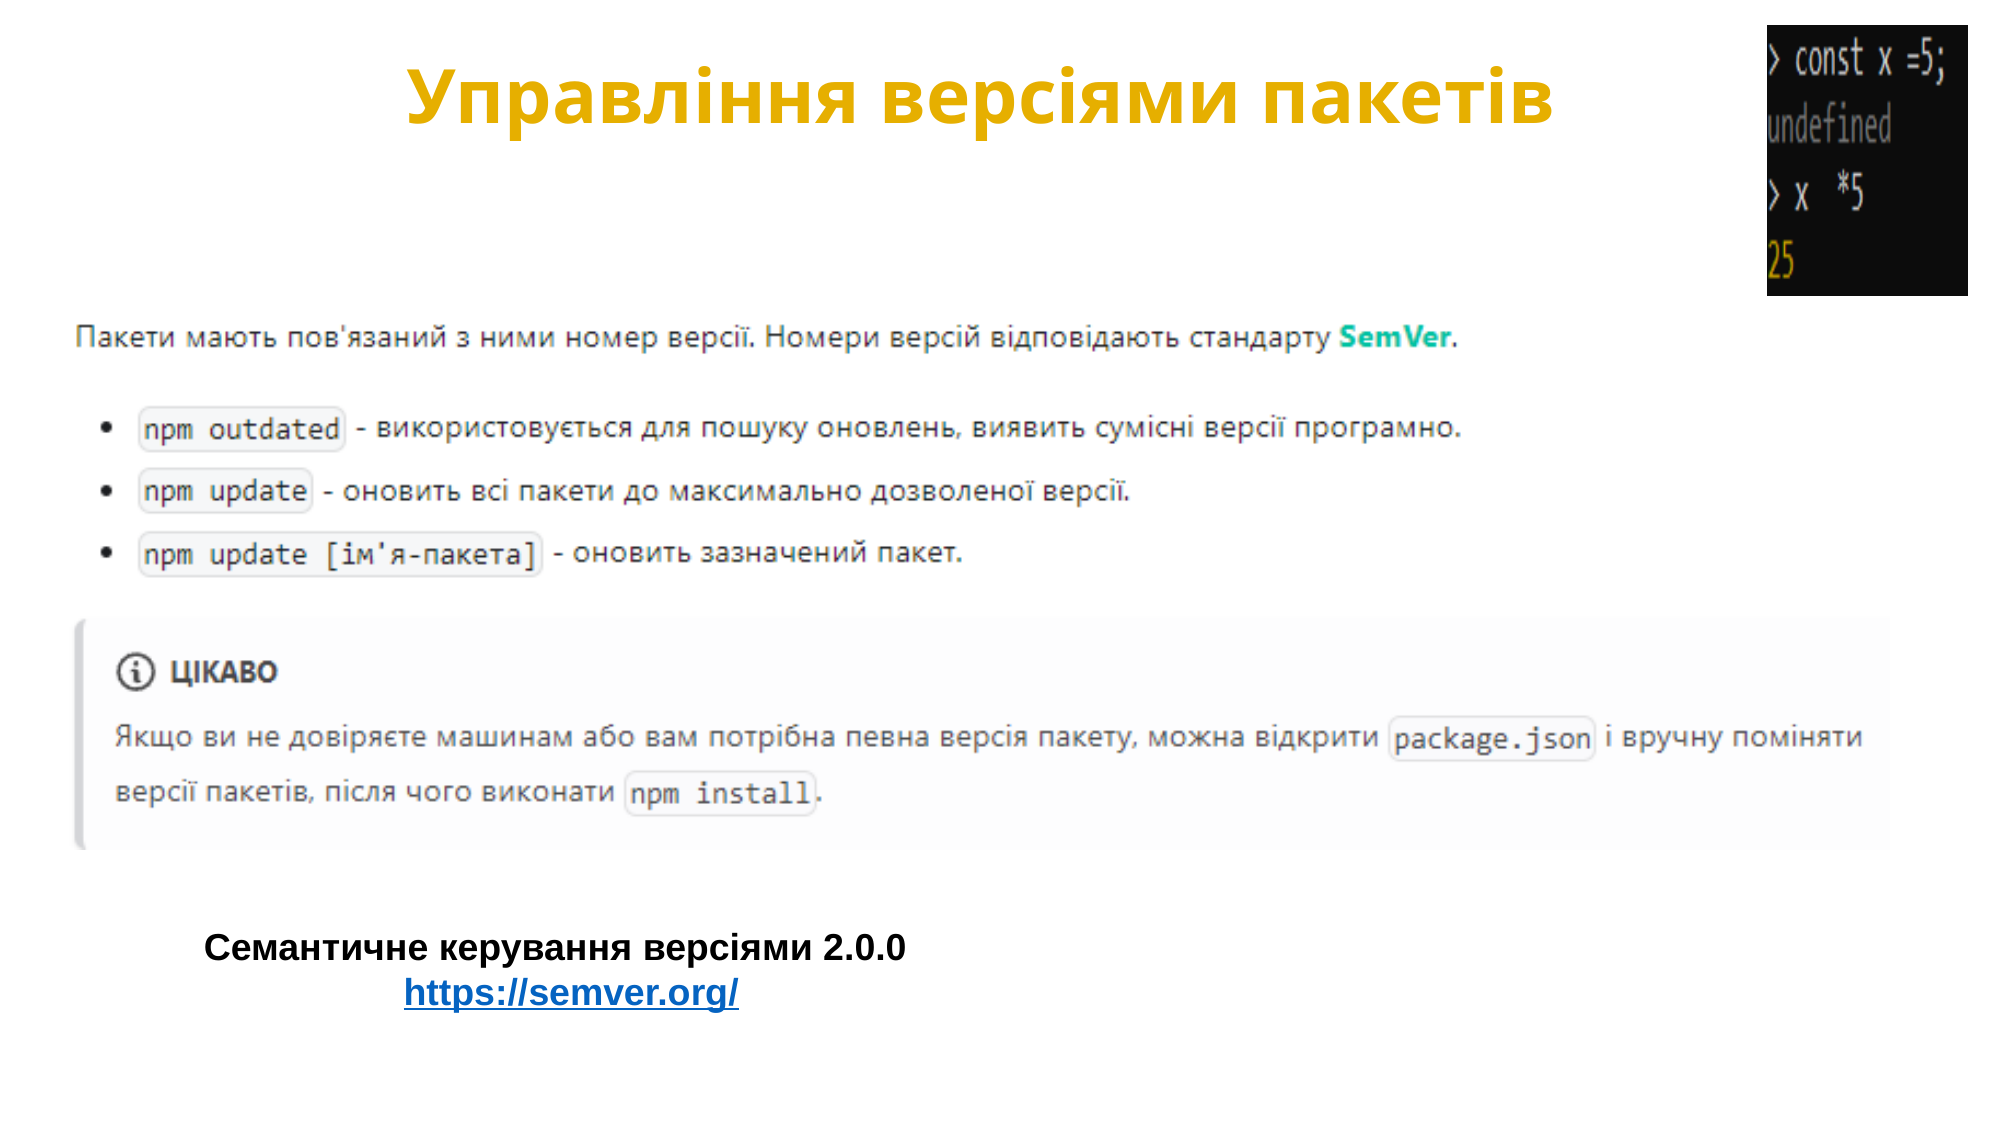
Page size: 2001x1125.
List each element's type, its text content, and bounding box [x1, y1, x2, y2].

text_box Семантичне керування версіями 2.0.0 https://semver.org/ [71, 915, 1072, 1066]
picture [1767, 25, 1968, 296]
picture [37, 297, 1890, 850]
text_box Управління версіями пакетів [370, 41, 1623, 147]
